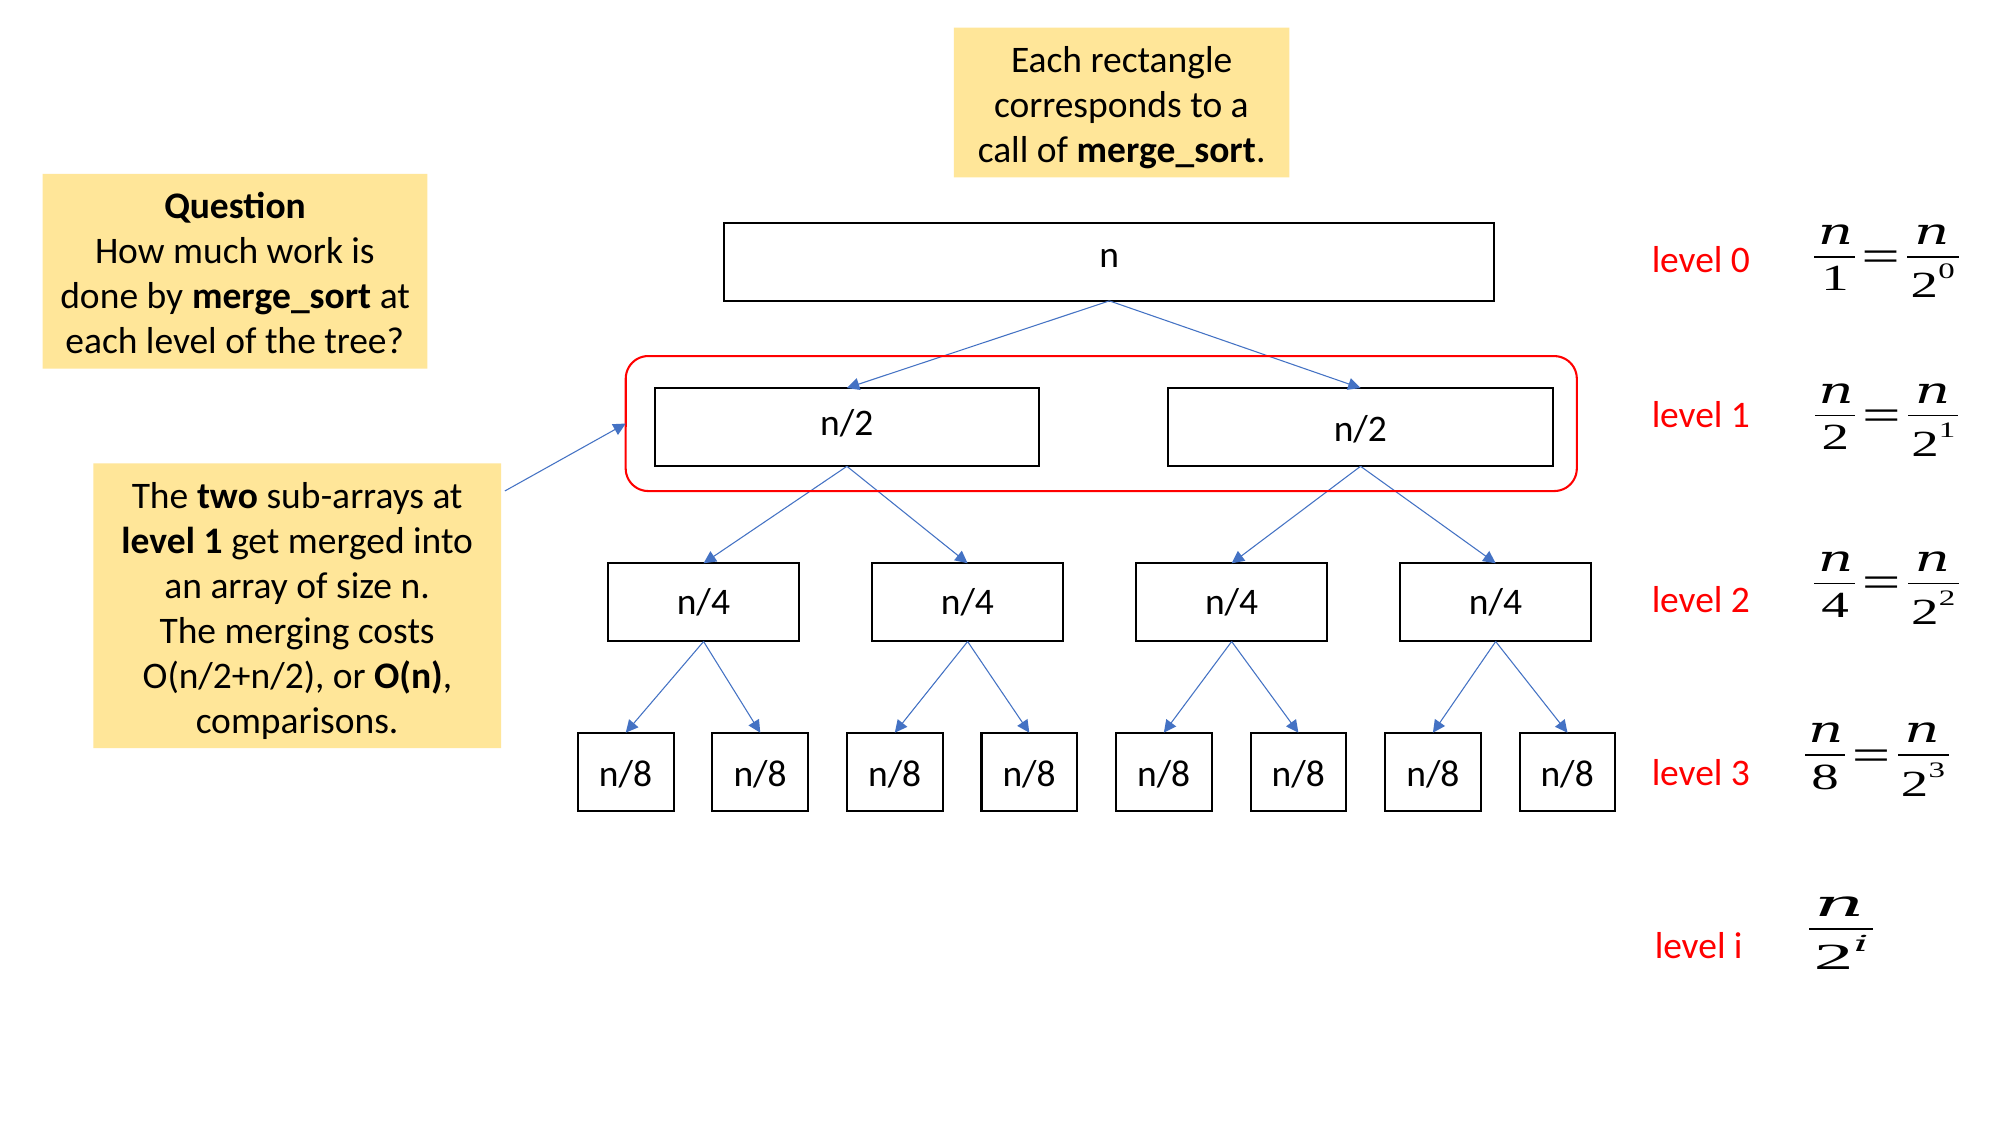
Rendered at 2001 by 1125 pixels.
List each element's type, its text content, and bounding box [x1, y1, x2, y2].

text_box level 3 [1637, 740, 1766, 801]
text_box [846, 732, 943, 811]
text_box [1385, 732, 1481, 811]
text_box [1163, 641, 1231, 733]
text_box level 1 [1637, 383, 1766, 443]
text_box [1231, 466, 1360, 564]
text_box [577, 732, 674, 811]
text_box n/4 [662, 569, 746, 629]
text_box n/4 [1190, 569, 1274, 629]
text_box level i [1639, 914, 1758, 974]
text_box level 2 [1637, 567, 1766, 628]
text_box [1135, 562, 1328, 642]
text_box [703, 466, 846, 564]
text_box [607, 562, 800, 642]
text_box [1360, 466, 1496, 564]
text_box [981, 732, 1078, 811]
text_box Each rectangle corresponds to a call of merge_sort. [953, 27, 1290, 178]
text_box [894, 641, 967, 733]
text_box [1399, 562, 1592, 642]
text_box n [1084, 222, 1135, 283]
text_box level 0 [1637, 227, 1766, 288]
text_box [1231, 641, 1299, 733]
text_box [1432, 641, 1495, 733]
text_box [1250, 732, 1347, 811]
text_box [712, 732, 809, 811]
text_box [871, 562, 1064, 642]
text_box n/4 [926, 569, 1010, 629]
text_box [1495, 641, 1568, 733]
text_box [624, 355, 1578, 493]
text_box n/4 [1454, 569, 1538, 629]
text_box [723, 222, 1495, 302]
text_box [846, 300, 1109, 389]
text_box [1109, 300, 1361, 389]
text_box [967, 641, 1030, 733]
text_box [625, 641, 703, 733]
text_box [703, 641, 761, 733]
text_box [1519, 732, 1616, 811]
text_box The two sub-arrays at level 1 get merged into an array of size n. The merging costs O(n/2+n/2), or O(n), comparisons. [93, 463, 502, 749]
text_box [1115, 732, 1212, 811]
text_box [846, 466, 968, 564]
text_box Question How much work is done by merge_sort at each level of the tree? [42, 173, 428, 369]
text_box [504, 423, 626, 492]
